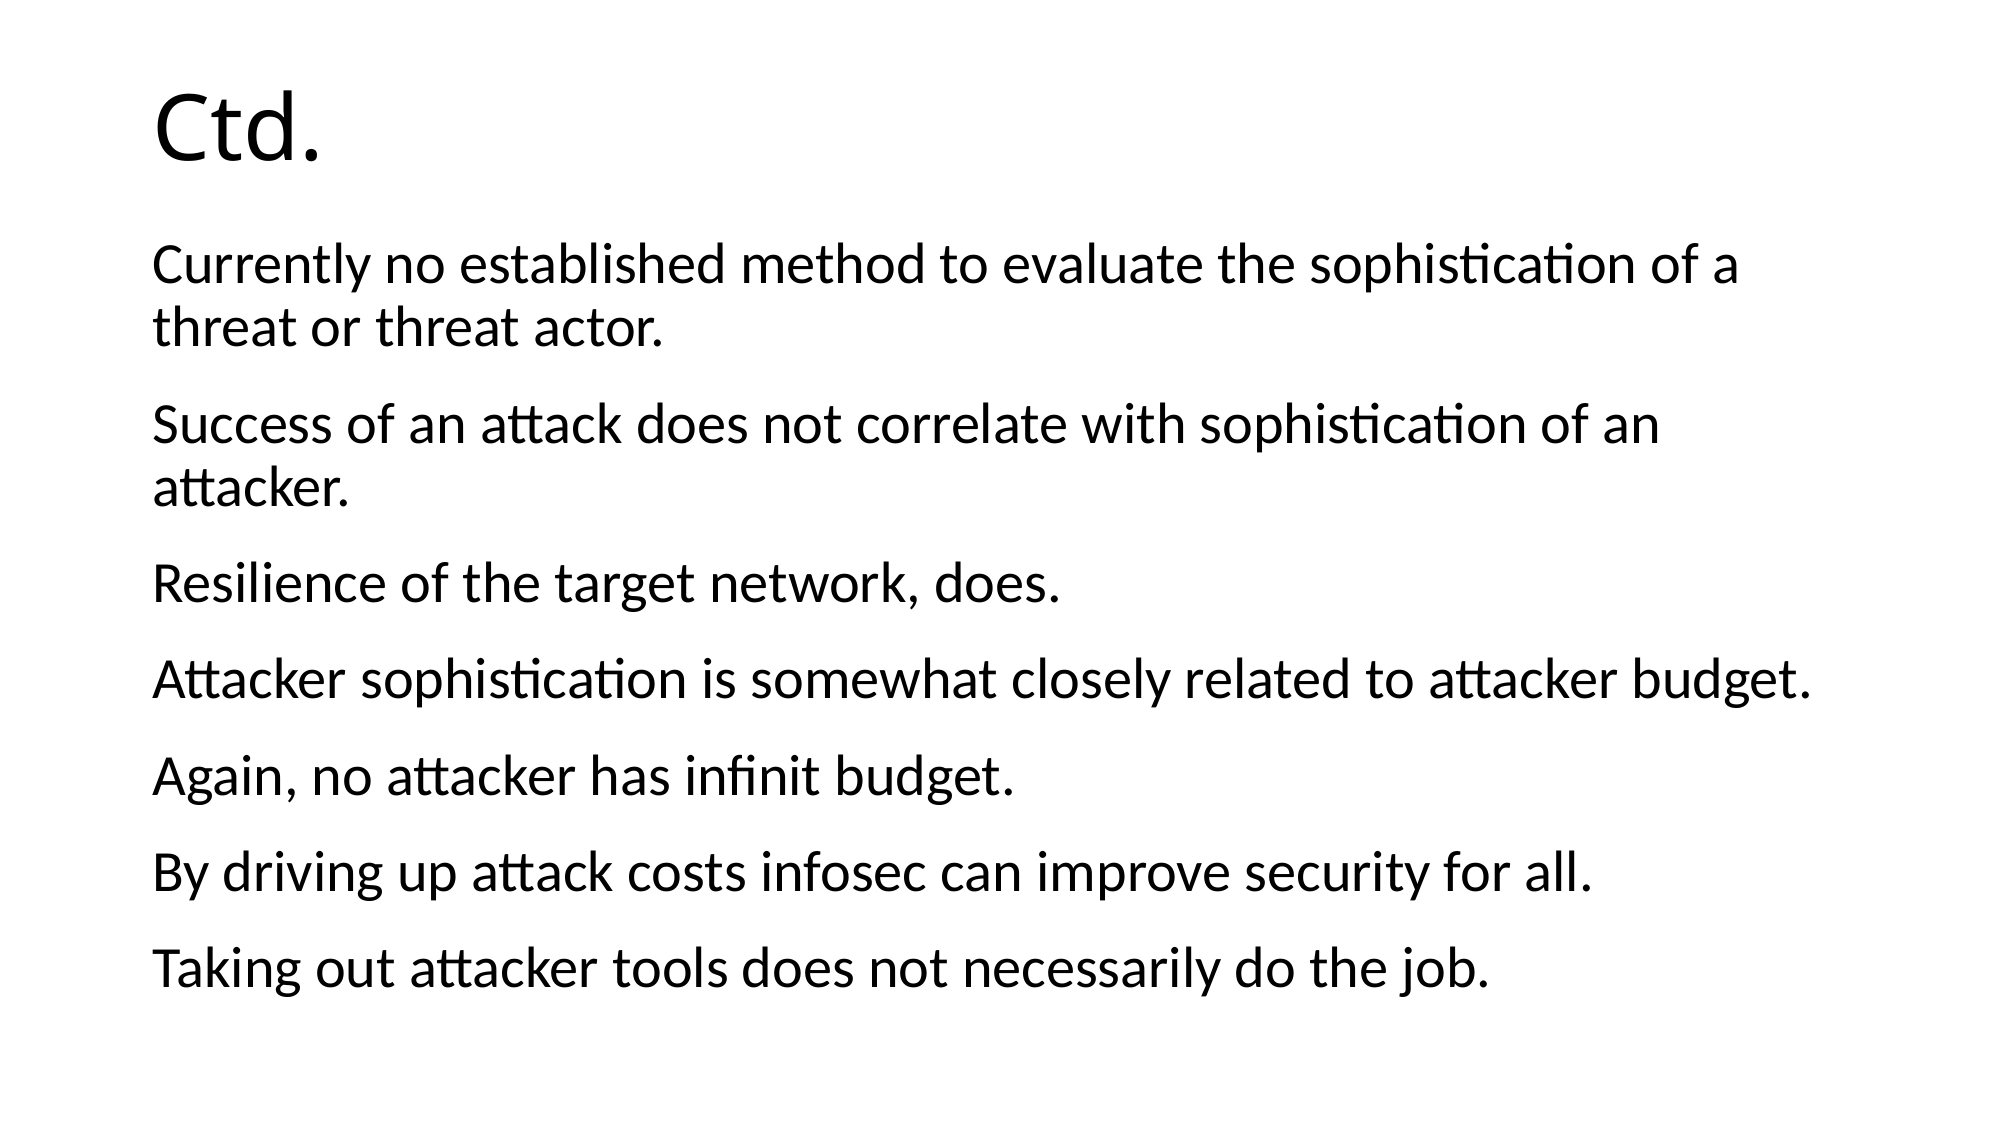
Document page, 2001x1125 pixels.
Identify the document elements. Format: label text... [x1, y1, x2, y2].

list Currently no established method to evaluate the sophistication of a threat or threat actor. Success of an attack does not correlate with sophistication of an attacker. Resilience of the target network, does. Attacker sophistication is somewhat closely related to attacker budget. Again, no attacker has infinit budget. By driving up attack costs infosec can improve security for all. Taking out attacker tools does not necessarily do the job. [137, 226, 1863, 1058]
title Ctd. [137, 59, 1863, 203]
